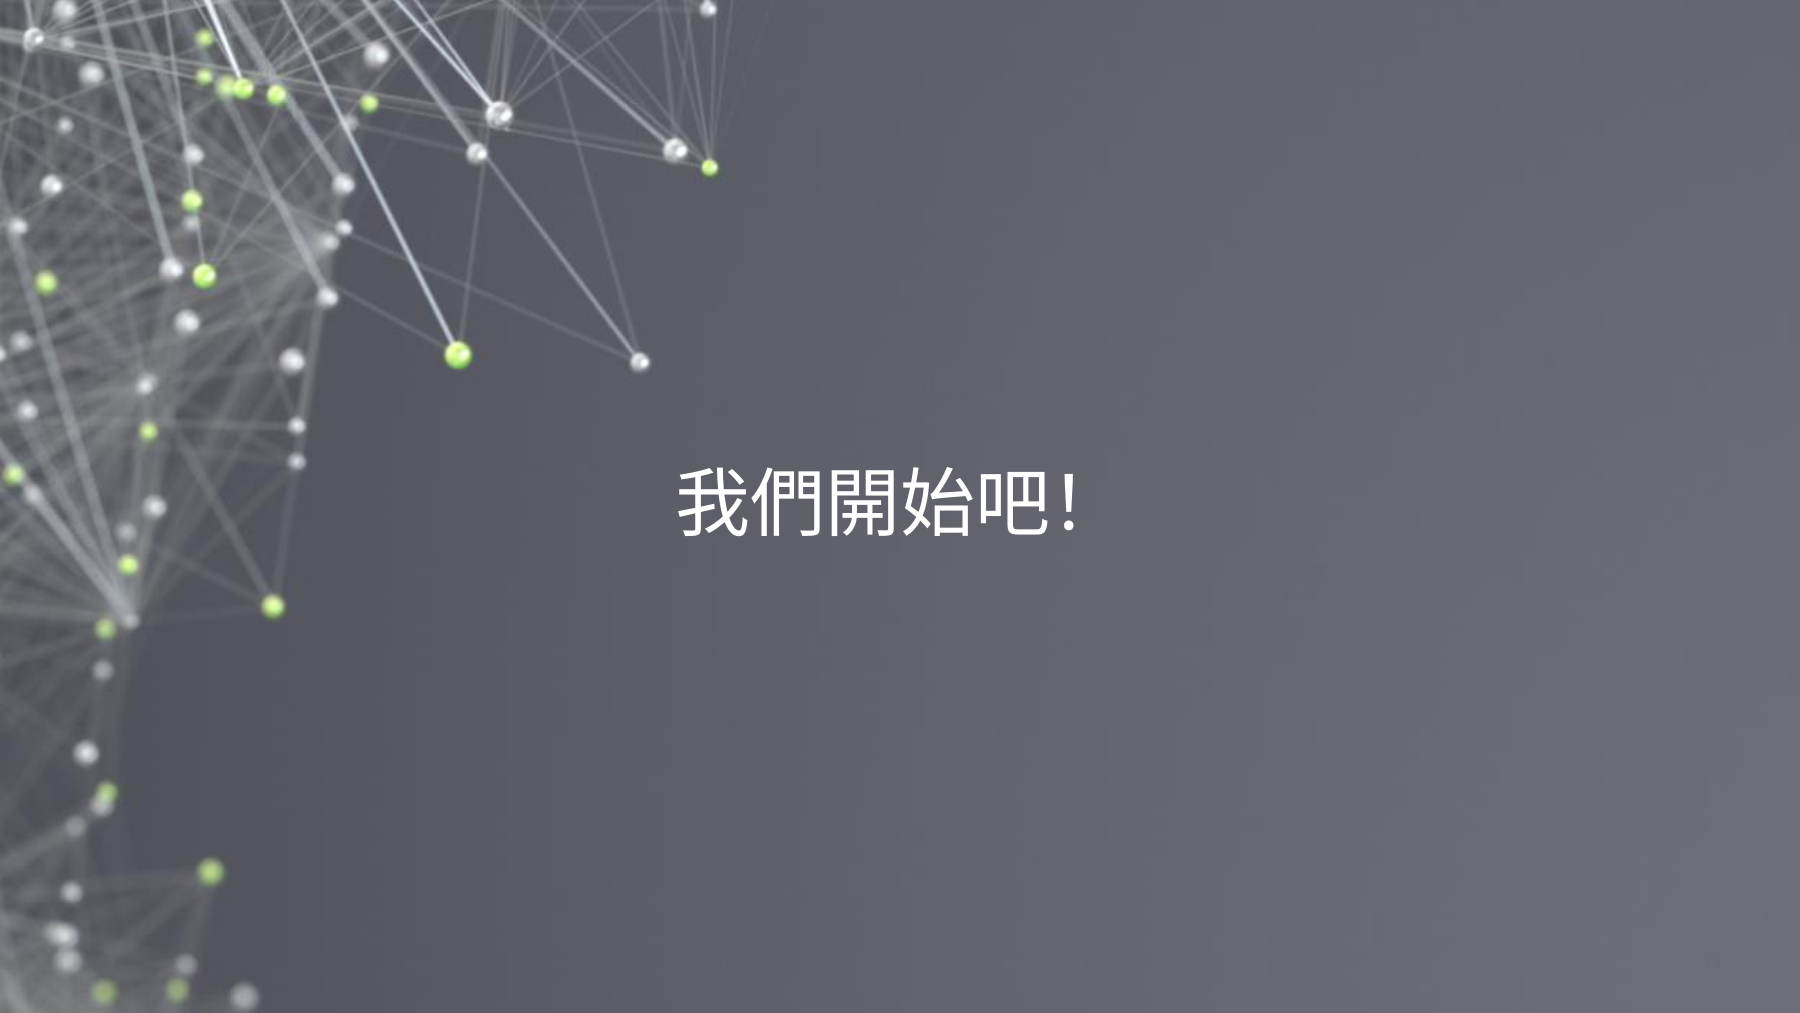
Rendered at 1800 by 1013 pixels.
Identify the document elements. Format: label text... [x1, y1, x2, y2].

text_box 我們開始吧！ [81, 457, 1719, 555]
picture [0, 0, 1800, 1013]
